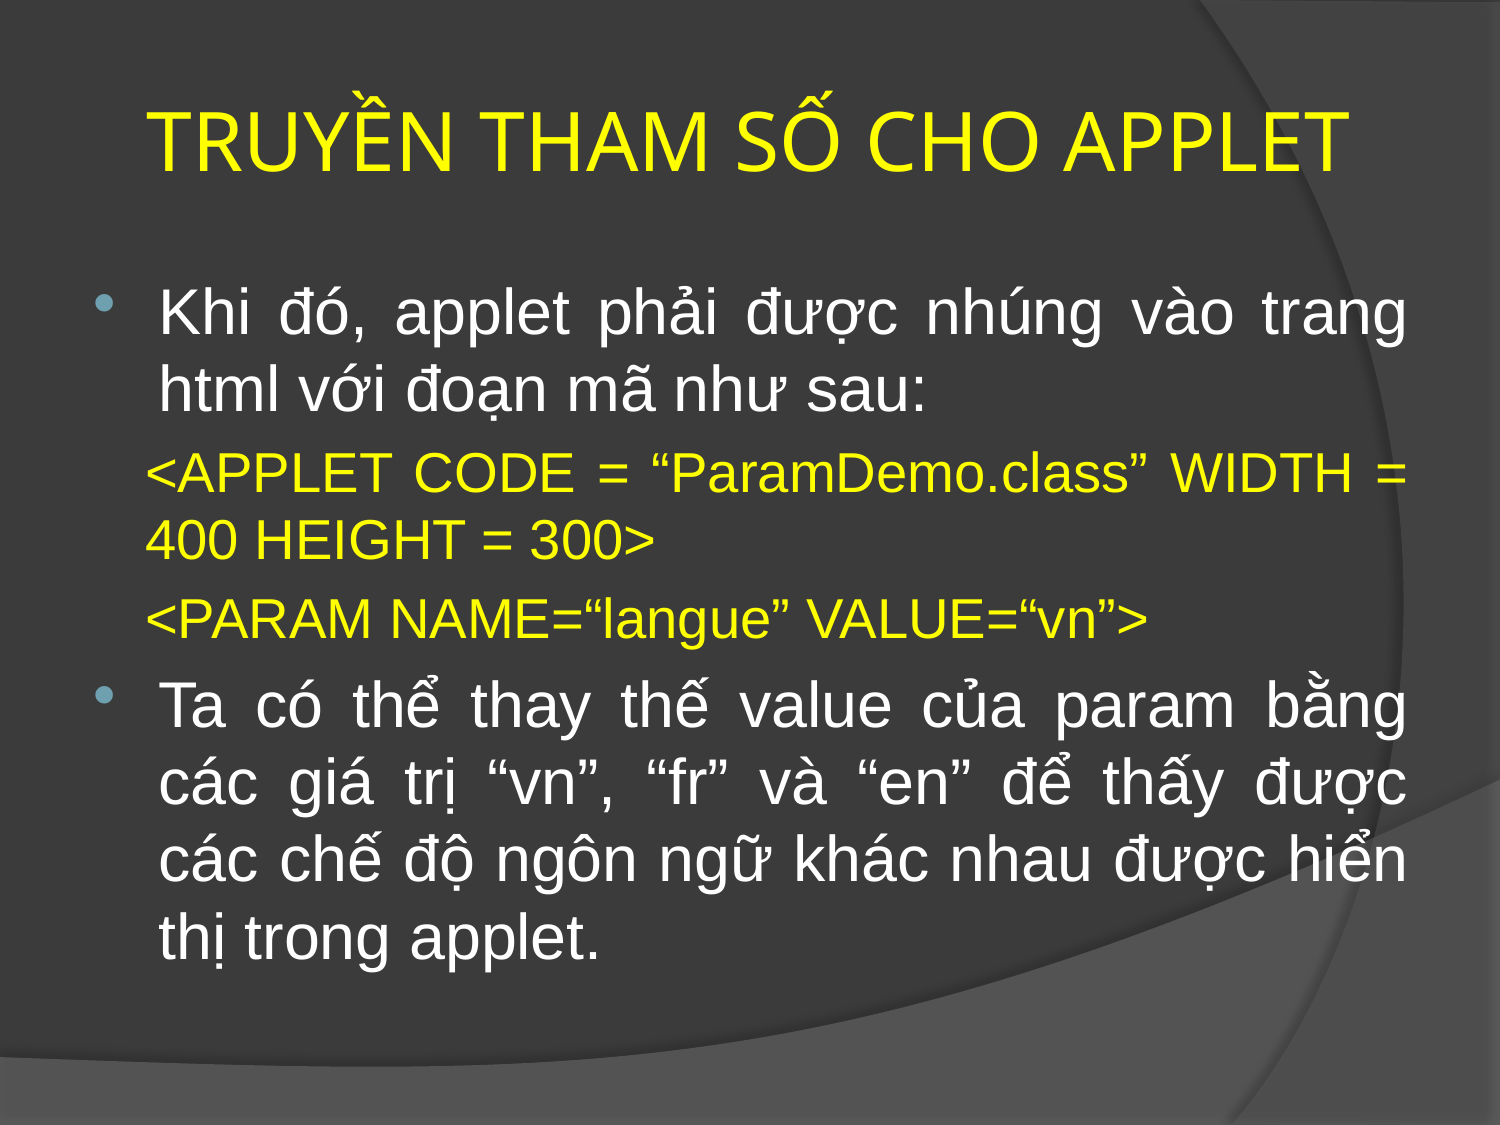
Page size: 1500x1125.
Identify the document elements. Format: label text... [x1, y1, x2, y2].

title TRUYỀN THAM SỐ CHO APPLET [75, 45, 1424, 233]
list Khi đó, applet phải được nhúng vào trang html với đoạn mã như sau: <APPLET CODE = “ParamDemo.class” WIDTH = 400 HEIGHT = 300> <PARAM NAME=“langue” VALUE=“vn”> Ta có thể thay thế value của param bằng các giá trị “vn”, “fr” và “en” để thấy được các chế độ ngôn ngữ khác nhau được hiển thị trong applet. [75, 262, 1424, 1005]
